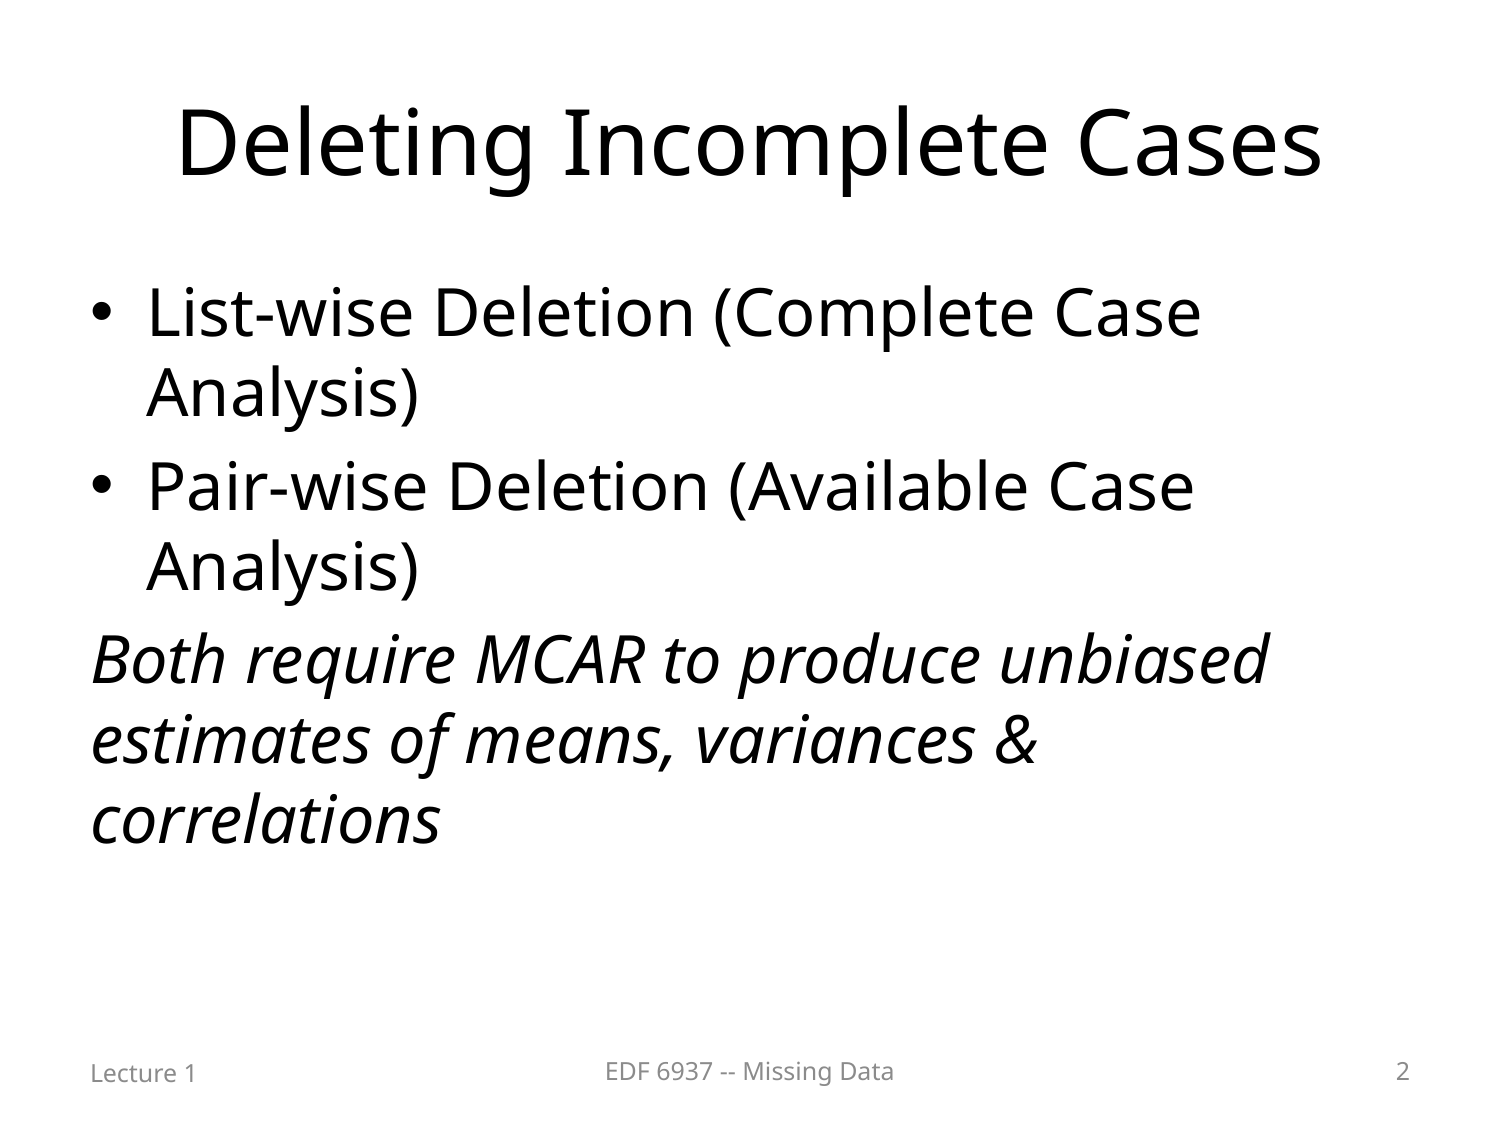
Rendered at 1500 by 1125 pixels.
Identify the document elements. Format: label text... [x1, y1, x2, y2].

title Deleting Incomplete Cases [75, 45, 1425, 233]
slide_number 2 [1074, 1042, 1425, 1103]
list List-wise Deletion (Complete Case Analysis) Pair-wise Deletion (Available Case Analysis) Both require MCAR to produce unbiased estimates of means, variances & correlations [75, 262, 1425, 1005]
slide_number Lecture 1 [75, 1042, 425, 1103]
footer EDF 6937 -- Missing Data [512, 1042, 988, 1103]
